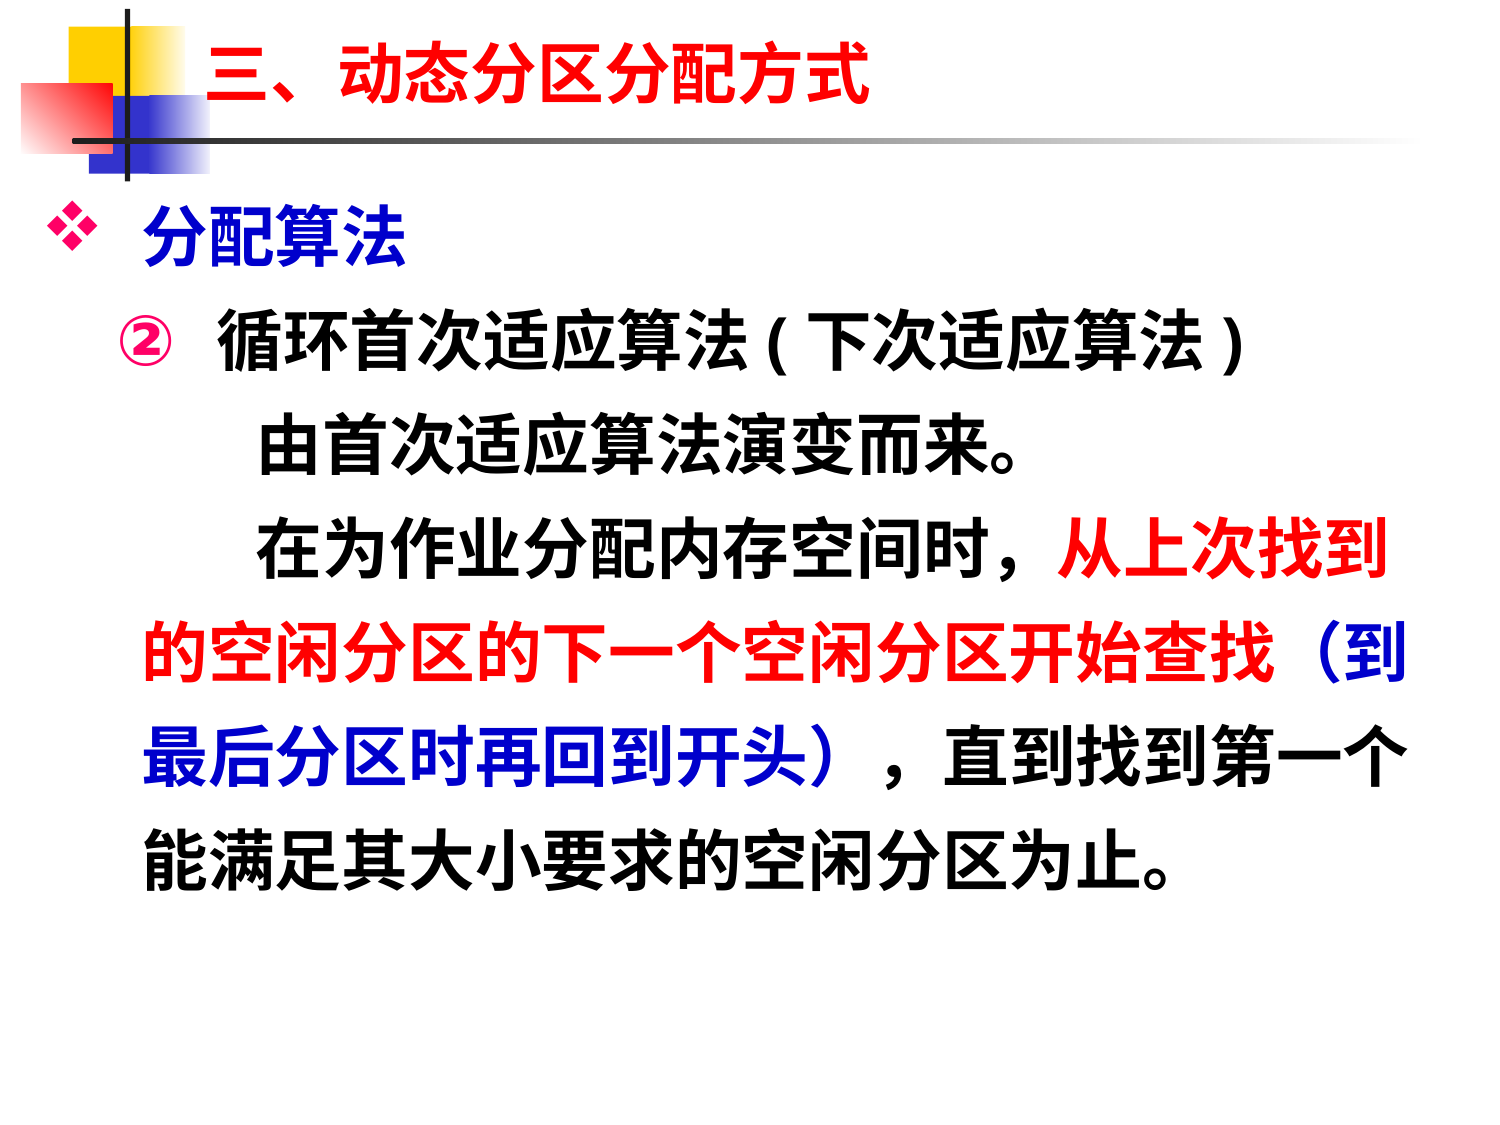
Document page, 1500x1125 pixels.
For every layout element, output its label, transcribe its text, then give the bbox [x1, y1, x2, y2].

list 分配算法 循环首次适应算法(下次适应算法) 由首次适应算法演变而来。 在为作业分配内存空间时，从上次找到的空闲分区的下一个空闲分区开始查找（到最后分区时再回到开头），直到找到第一个能满足其大小要求的空闲分区为止。 [26, 163, 1465, 1043]
title 三、动态分区分配方式 [188, 8, 1468, 120]
